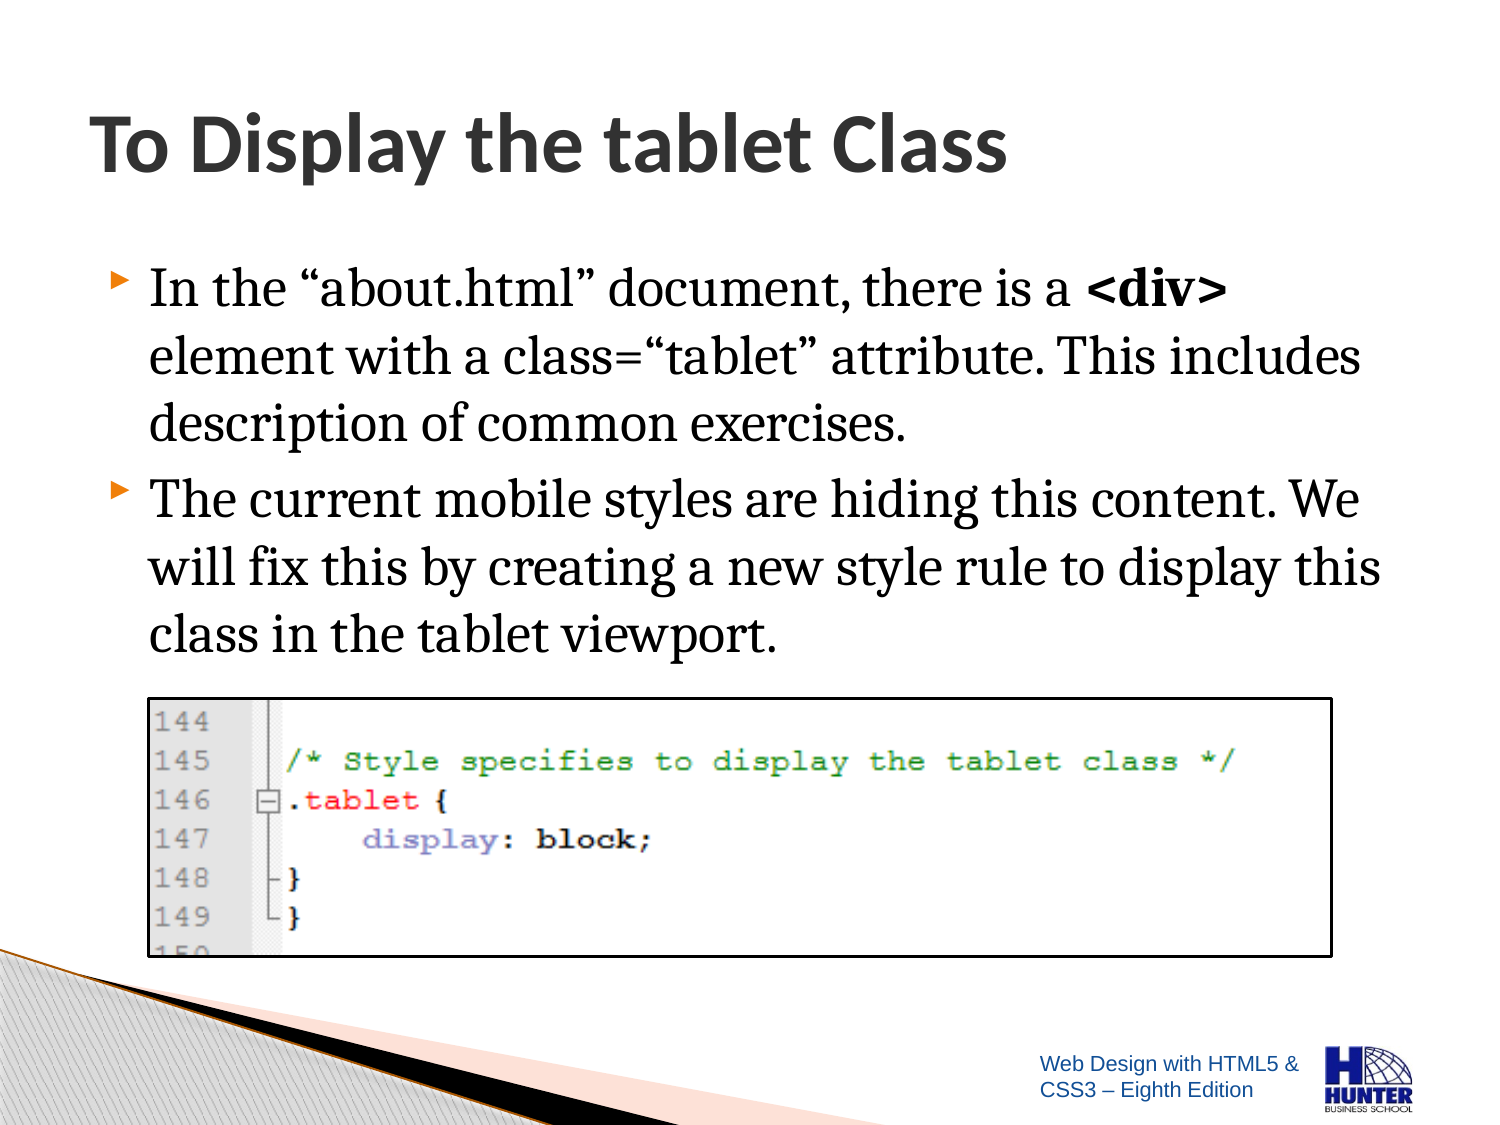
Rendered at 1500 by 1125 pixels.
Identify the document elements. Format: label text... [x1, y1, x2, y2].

list In the “about.html” document, there is a <div> element with a class=“tablet” attribute. This includes description of common exercises. The current mobile styles are hiding this content. We will fix this by creating a new style rule to display this class in the tablet viewport. [75, 243, 1425, 986]
title To Display the tablet Class [75, 45, 1425, 233]
picture [149, 699, 1331, 955]
picture [1325, 1046, 1413, 1113]
